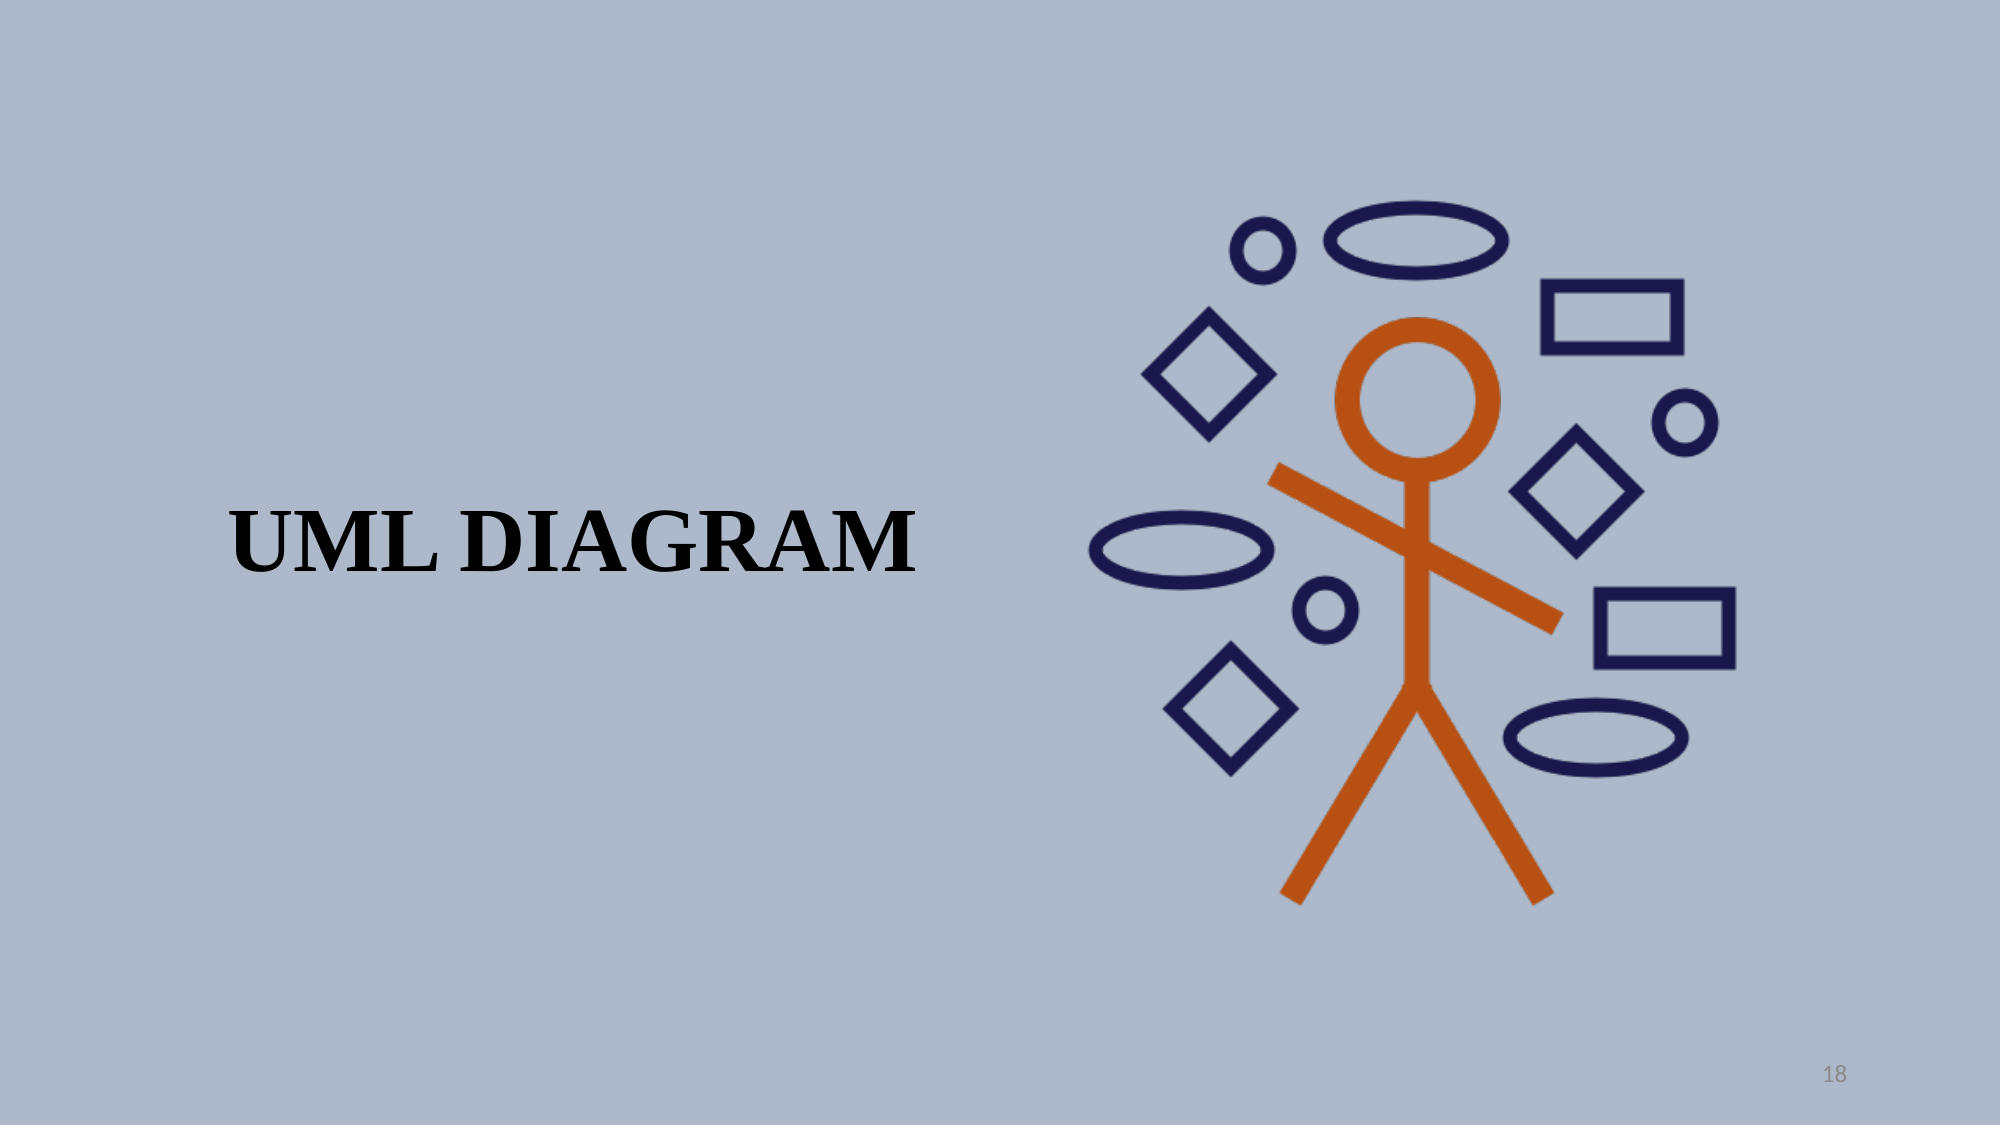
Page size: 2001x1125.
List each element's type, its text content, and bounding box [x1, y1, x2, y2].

picture [1085, 194, 1740, 924]
title UML DIAGRAM [77, 432, 1023, 652]
slide_number 18 [1412, 1042, 1863, 1103]
